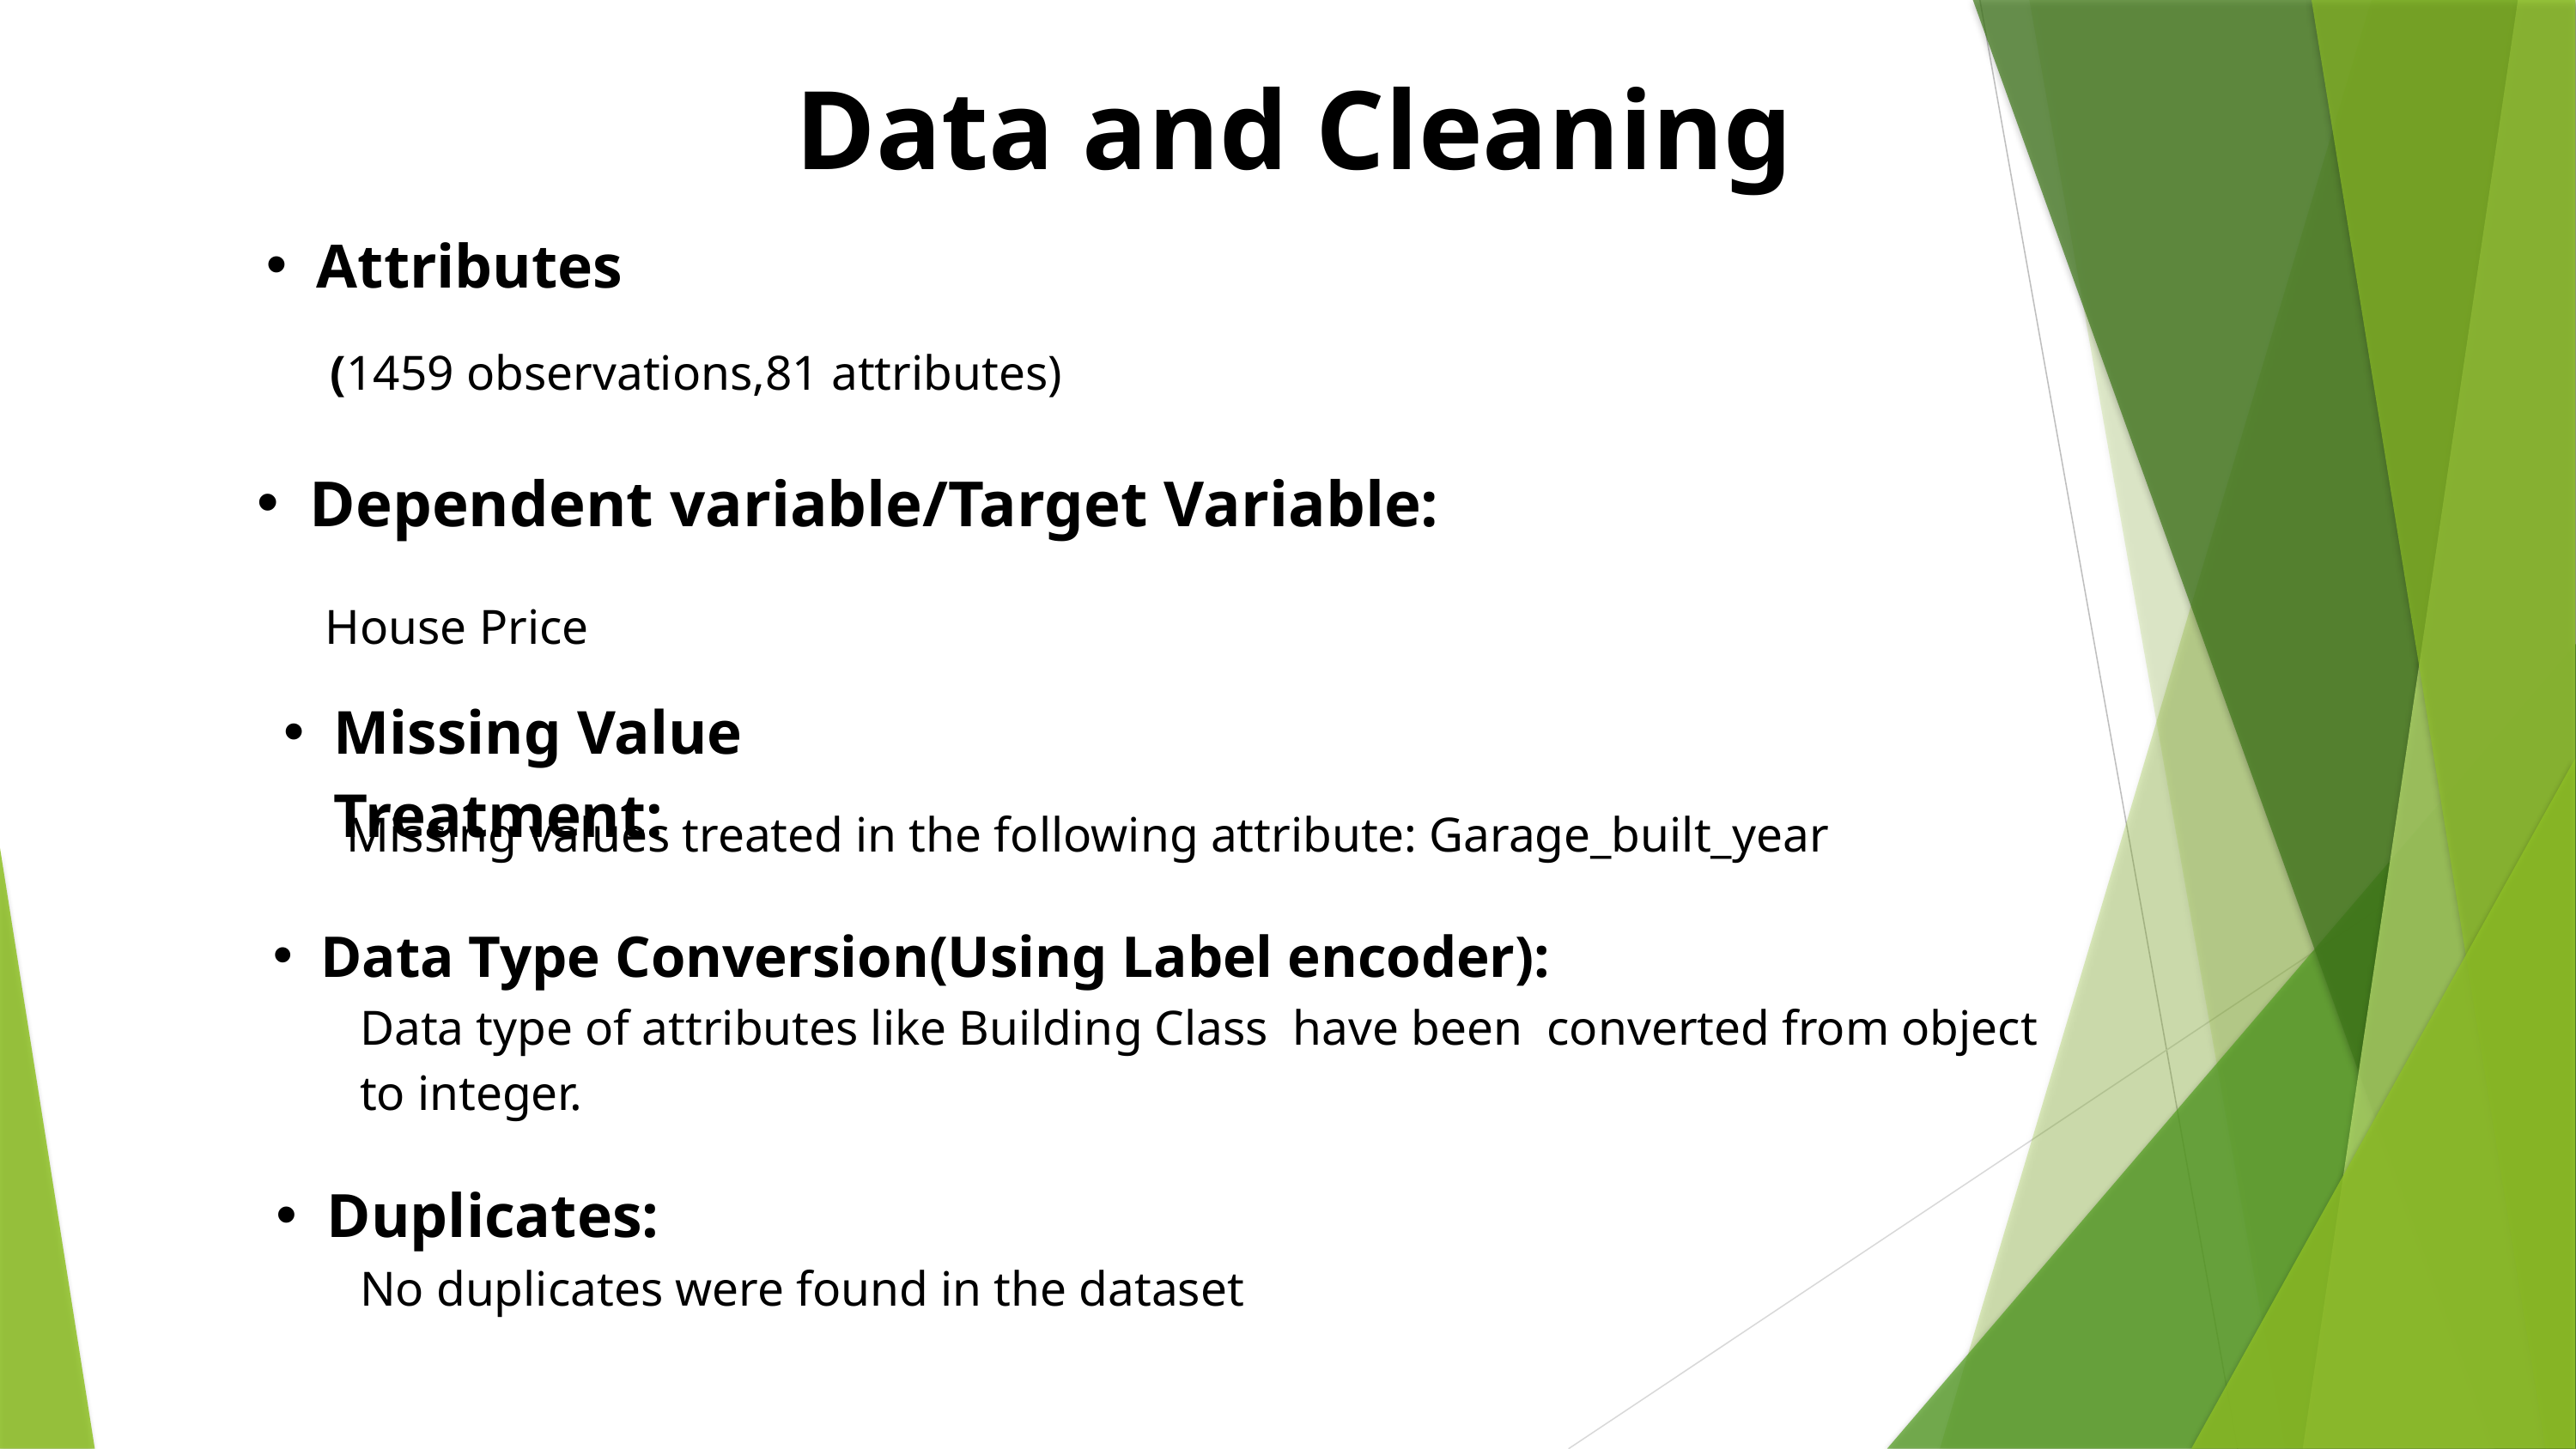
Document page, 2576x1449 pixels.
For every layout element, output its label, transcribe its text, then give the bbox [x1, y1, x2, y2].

text_box Missing Value Treatment: [233, 682, 1067, 795]
text_box Missing values treated in the following attribute: Garage_built_year [176, 795, 1989, 862]
text_box Data and Cleaning [233, 39, 2385, 191]
text_box House Price [325, 587, 1989, 653]
text_box Attributes [150, 215, 651, 384]
text_box (1459 observations,81 attributes) [330, 333, 1157, 466]
text_box Dependent variable/Target Variable: [204, 452, 1476, 632]
text_box Duplicates: No duplicates were found in the dataset [225, 1166, 2088, 1382]
text_box Data Type Conversion(Using Label encoder): Data type of attributes like Building Class have been converted from object to integer. [225, 909, 2166, 1186]
